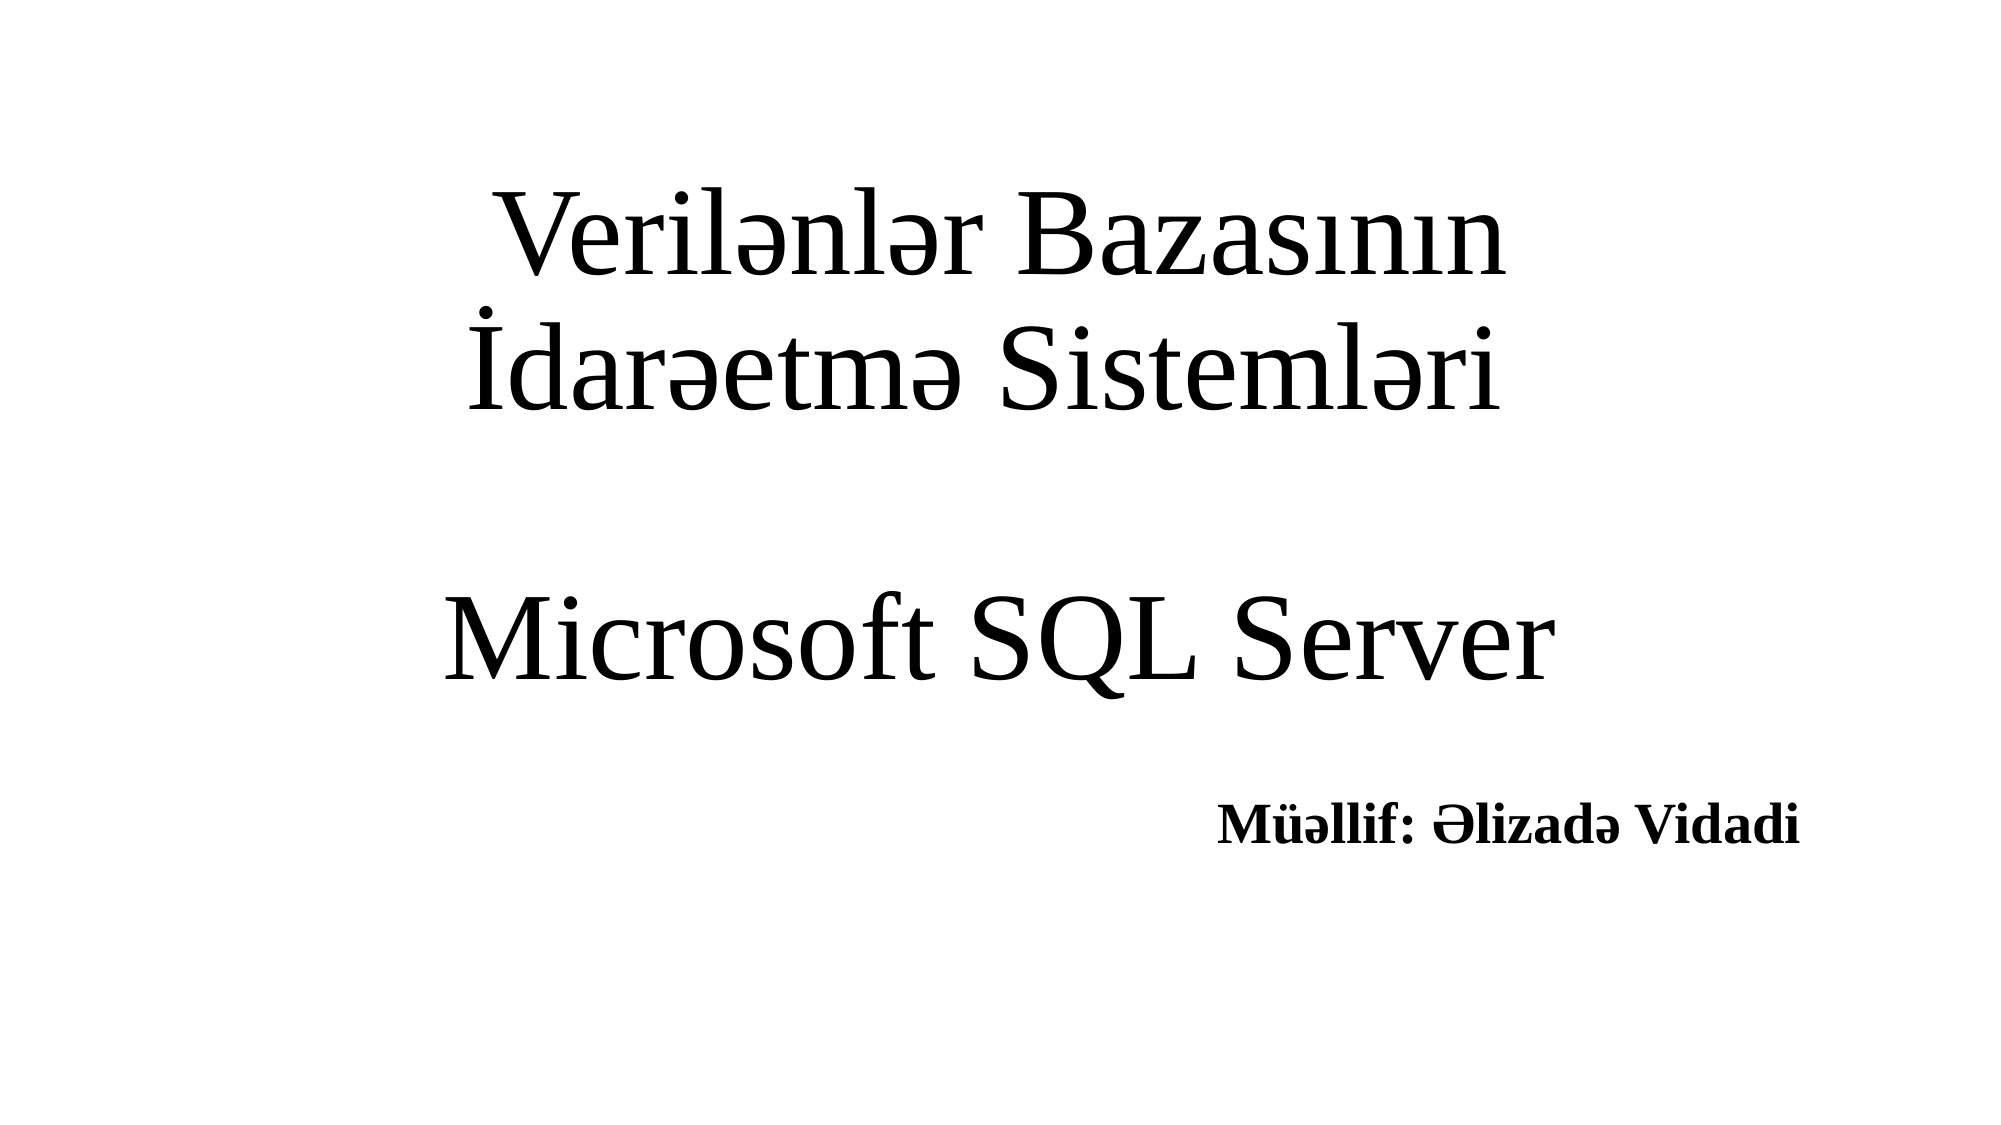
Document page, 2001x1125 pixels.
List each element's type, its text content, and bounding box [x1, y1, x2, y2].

subtitle Müəllif: Əlizadə Vidadi [316, 786, 1817, 1058]
title Verilənlər Bazasının İdarəetmə Sistemləri Microsoft SQL Server [249, 33, 1750, 715]
